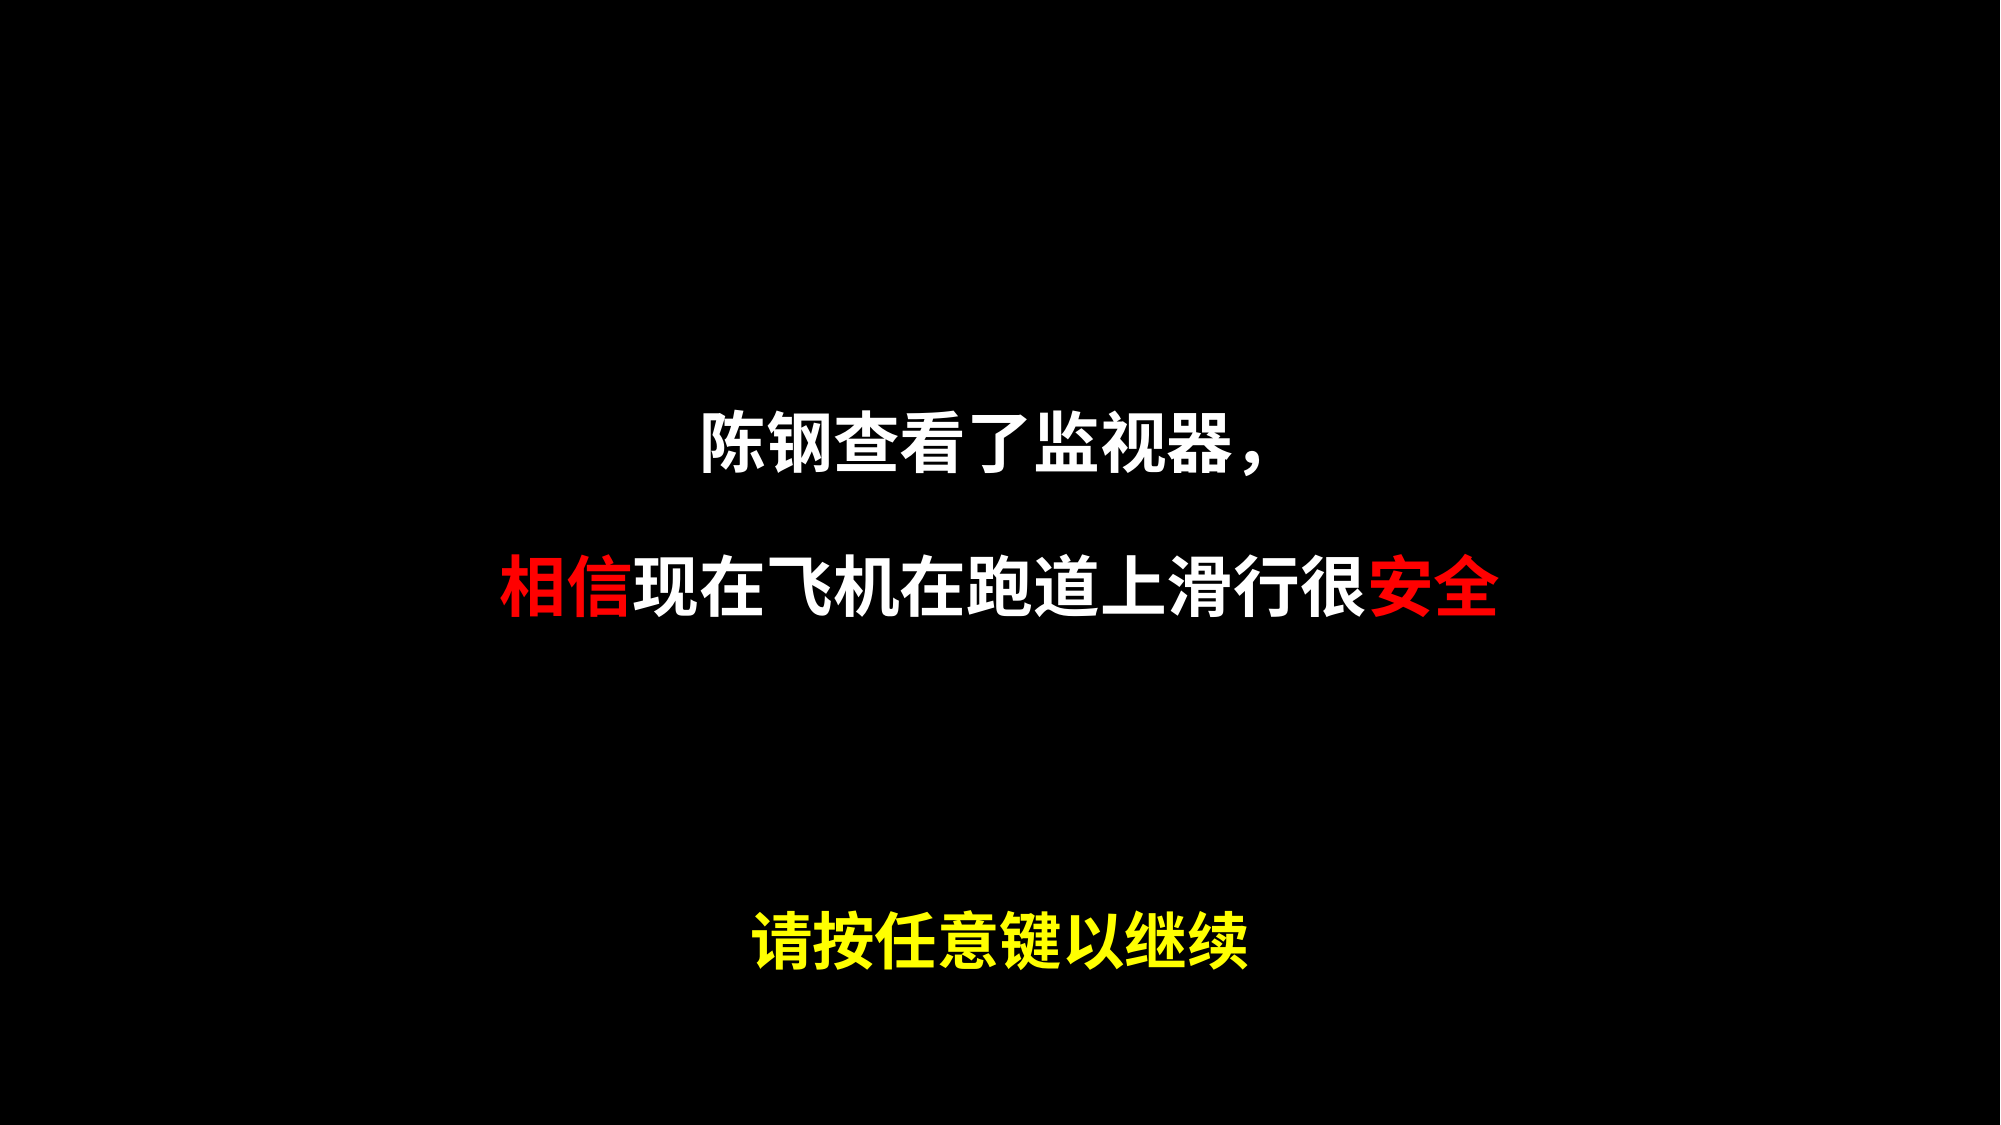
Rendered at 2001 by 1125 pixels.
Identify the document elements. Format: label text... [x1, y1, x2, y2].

text_box 请按任意键以继续 [500, 894, 1500, 984]
title 陈钢查看了监视器， 相信现在飞机在跑道上滑行很安全 [249, 111, 1750, 634]
